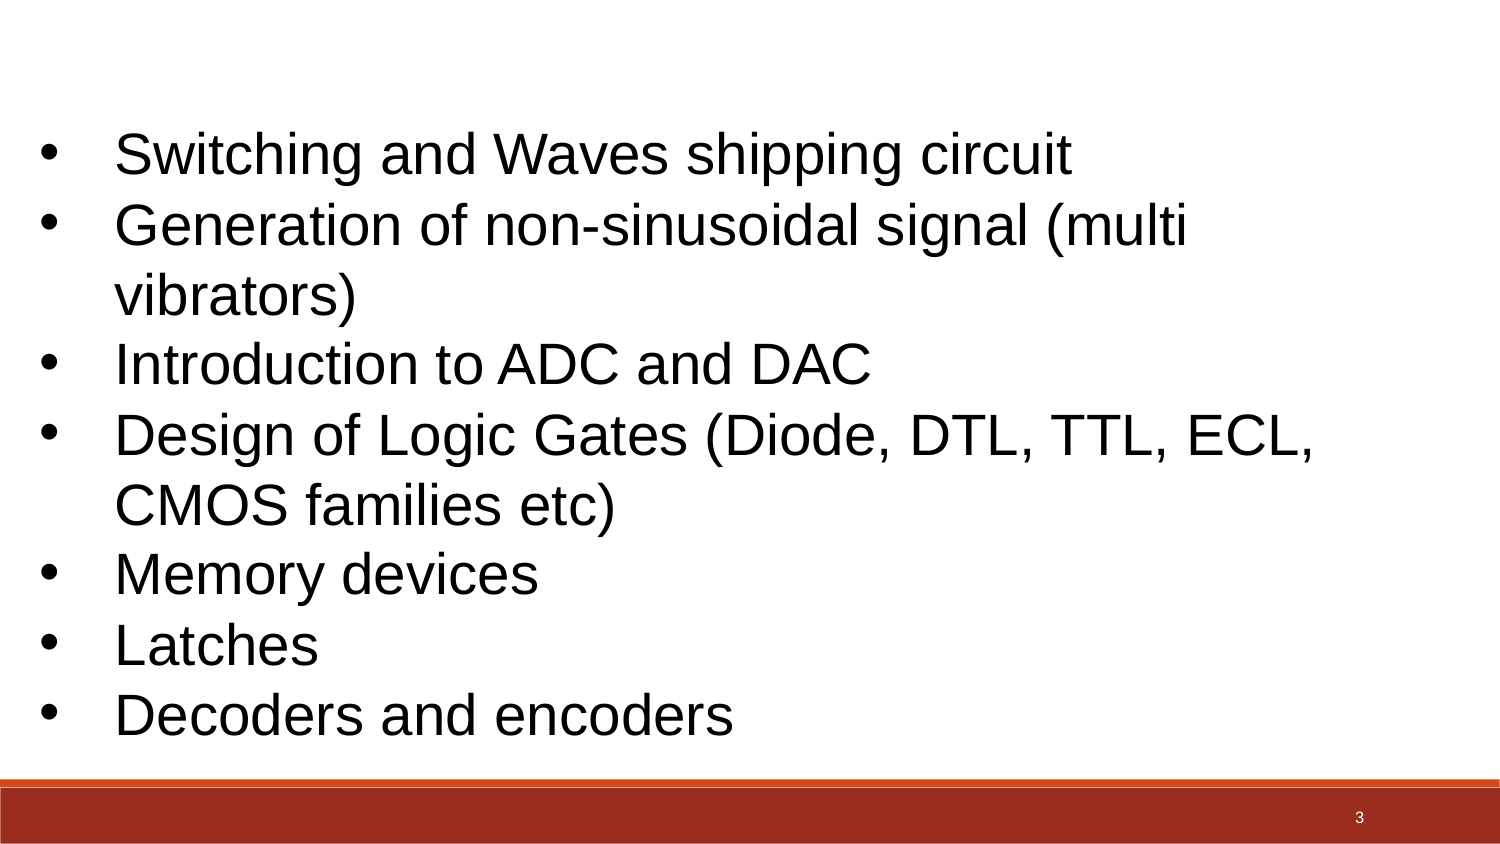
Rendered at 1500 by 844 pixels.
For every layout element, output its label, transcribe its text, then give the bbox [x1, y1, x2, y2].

text_box Switching and Waves shipping circuit Generation of non-sinusoidal signal (multi vibrators) Introduction to ADC and DAC Design of Logic Gates (Diode, DTL, TTL, ECL, CMOS families etc) Memory devices Latches Decoders and encoders [24, 109, 1425, 754]
slide_number 3 [1218, 794, 1380, 840]
